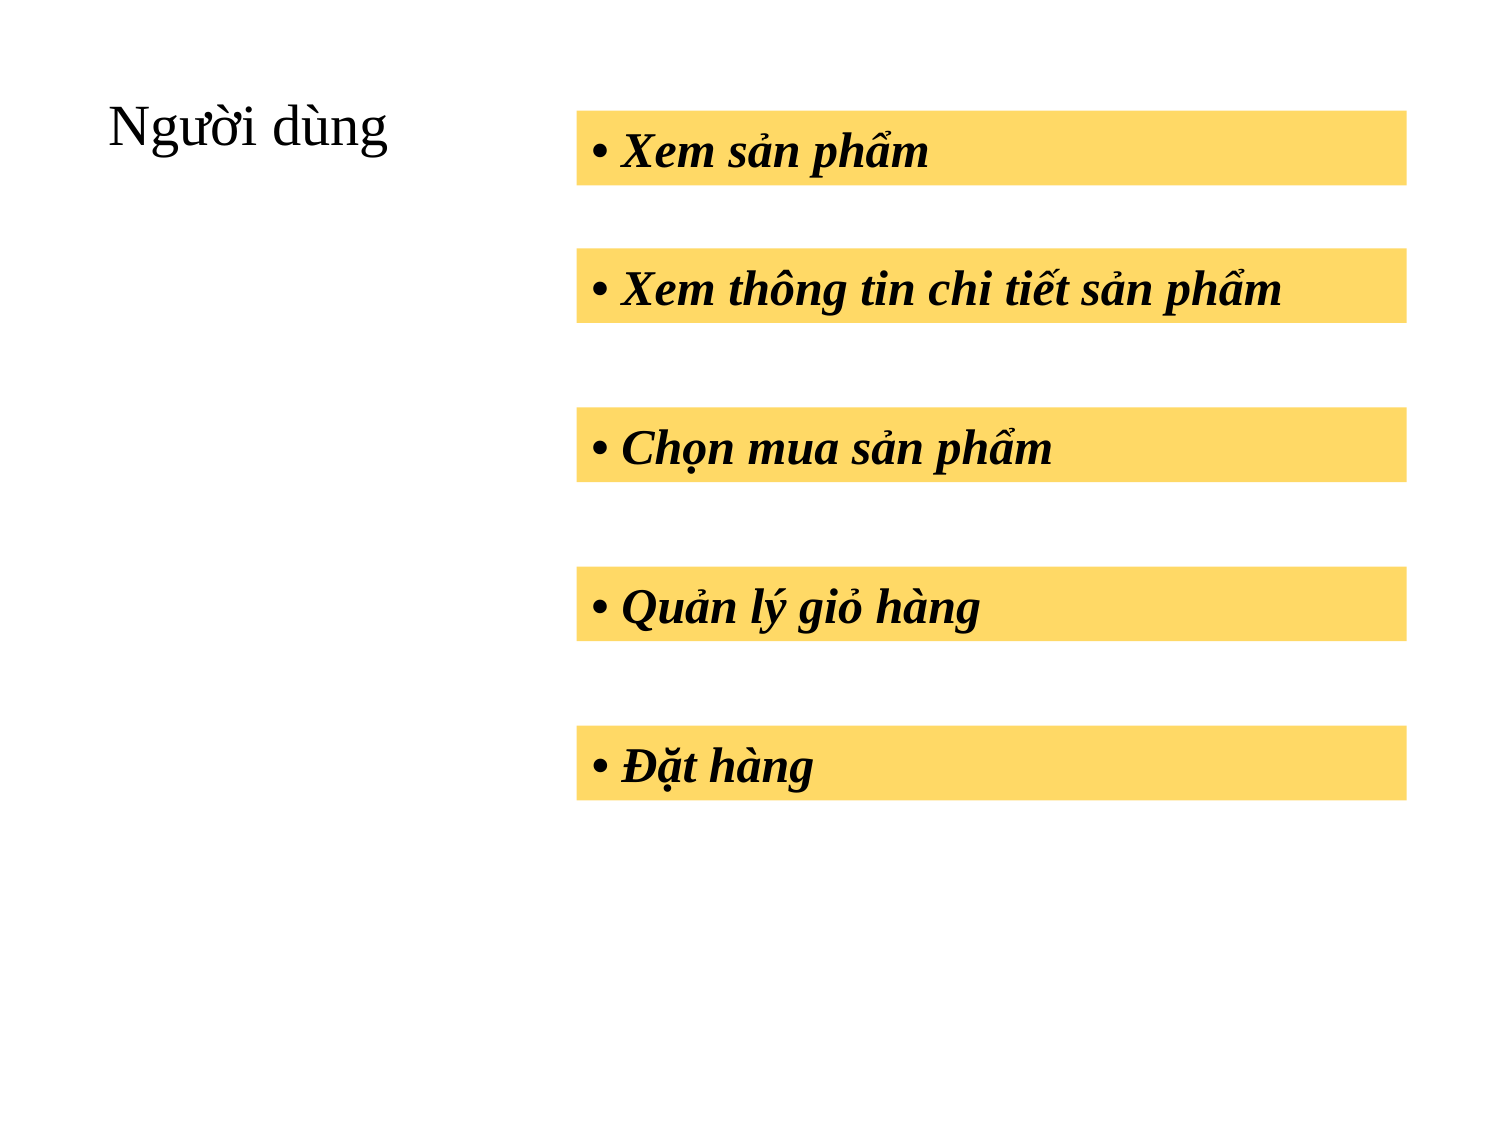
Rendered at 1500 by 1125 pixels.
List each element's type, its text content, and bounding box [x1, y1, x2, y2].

text_box Người dùng [93, 79, 725, 165]
text_box • Xem thông tin chi tiết sản phẩm [576, 248, 1407, 323]
text_box • Đặt hàng [576, 725, 1407, 801]
text_box • Xem sản phẩm [576, 110, 1407, 186]
text_box • Chọn mua sản phẩm [576, 407, 1407, 483]
text_box • Quản lý giỏ hàng [576, 566, 1407, 642]
